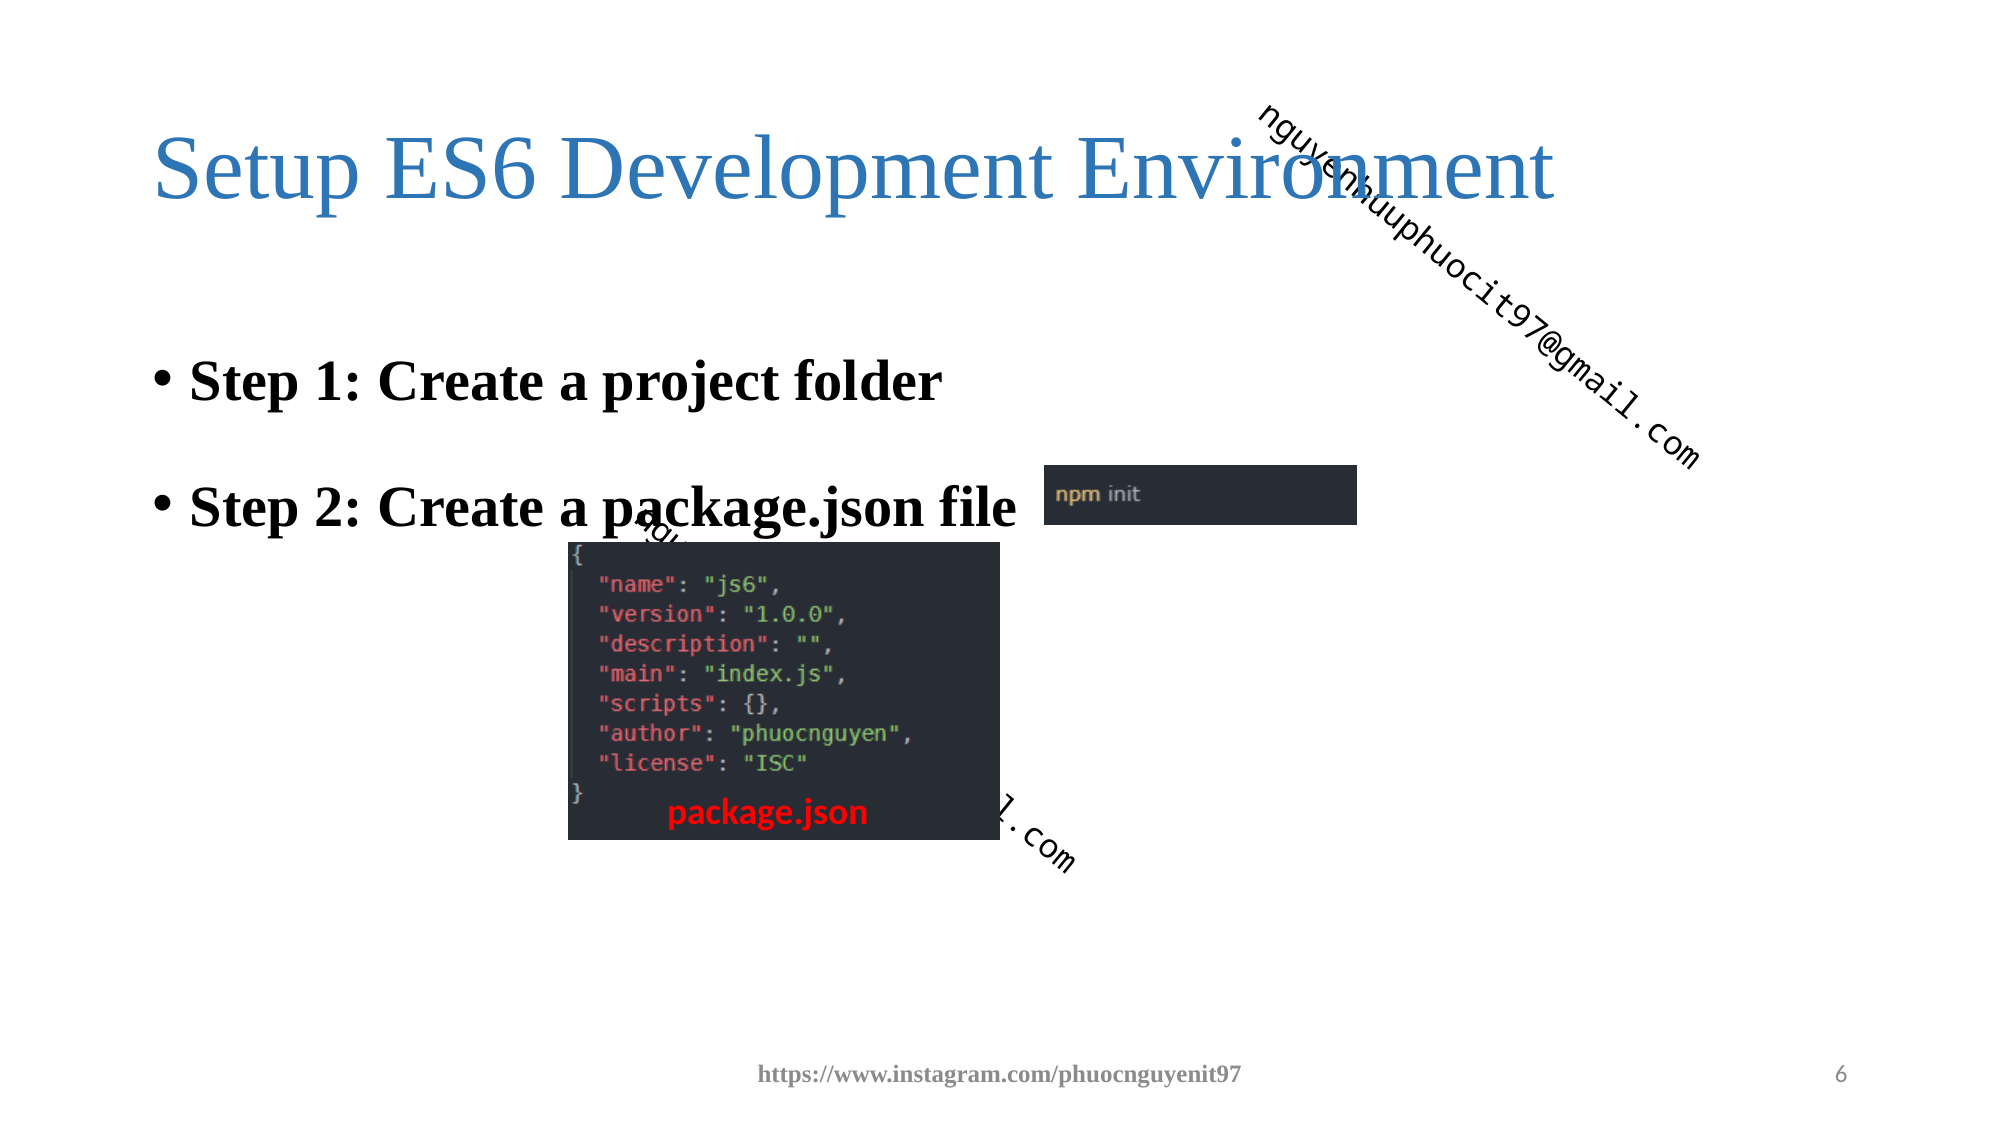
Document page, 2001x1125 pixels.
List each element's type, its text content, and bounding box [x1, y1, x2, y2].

footer https://www.instagram.com/phuocnguyenit97 [662, 1042, 1338, 1103]
picture [1044, 465, 1357, 525]
list Step 1: Create a project folder Step 2: Create a package.json file [137, 299, 1863, 1014]
title Setup ES6 Development Environment [137, 59, 1863, 278]
slide_number 6 [1412, 1042, 1863, 1103]
picture [568, 542, 1001, 840]
